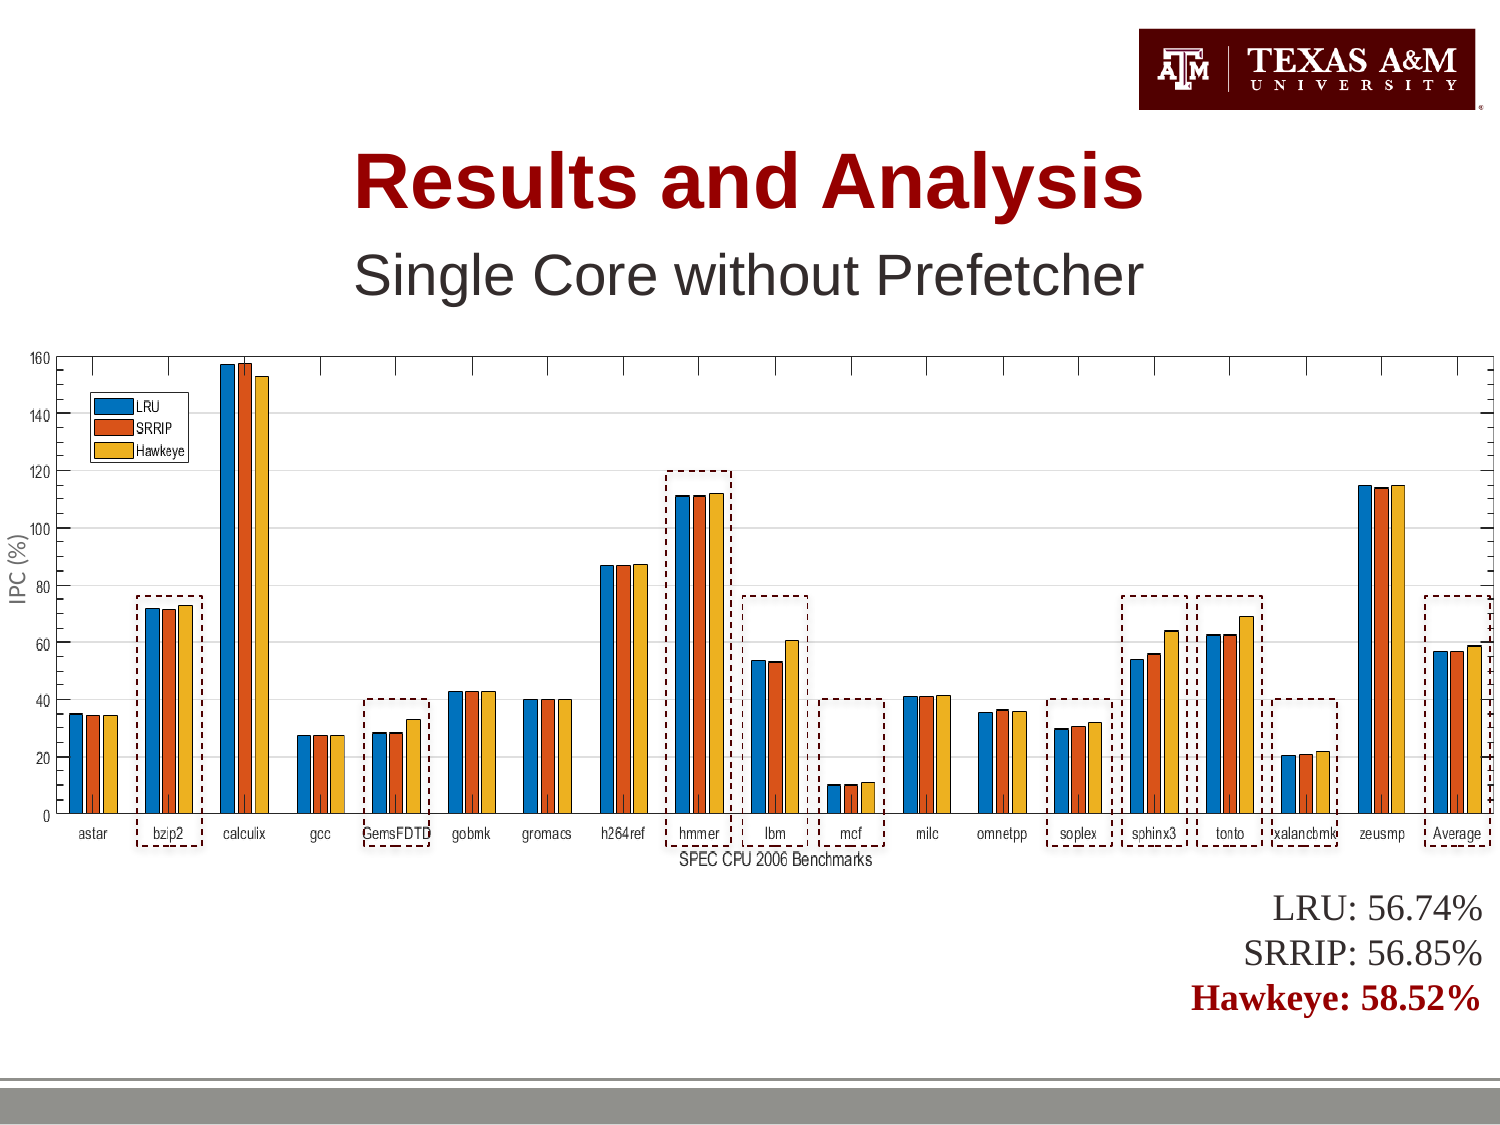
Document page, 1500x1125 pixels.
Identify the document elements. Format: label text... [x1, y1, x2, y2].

title Results and Analysis [75, 122, 1425, 233]
picture [1118, 0, 1500, 208]
list Single Core without Prefetcher [75, 233, 1425, 339]
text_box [0, 340, 1500, 1028]
